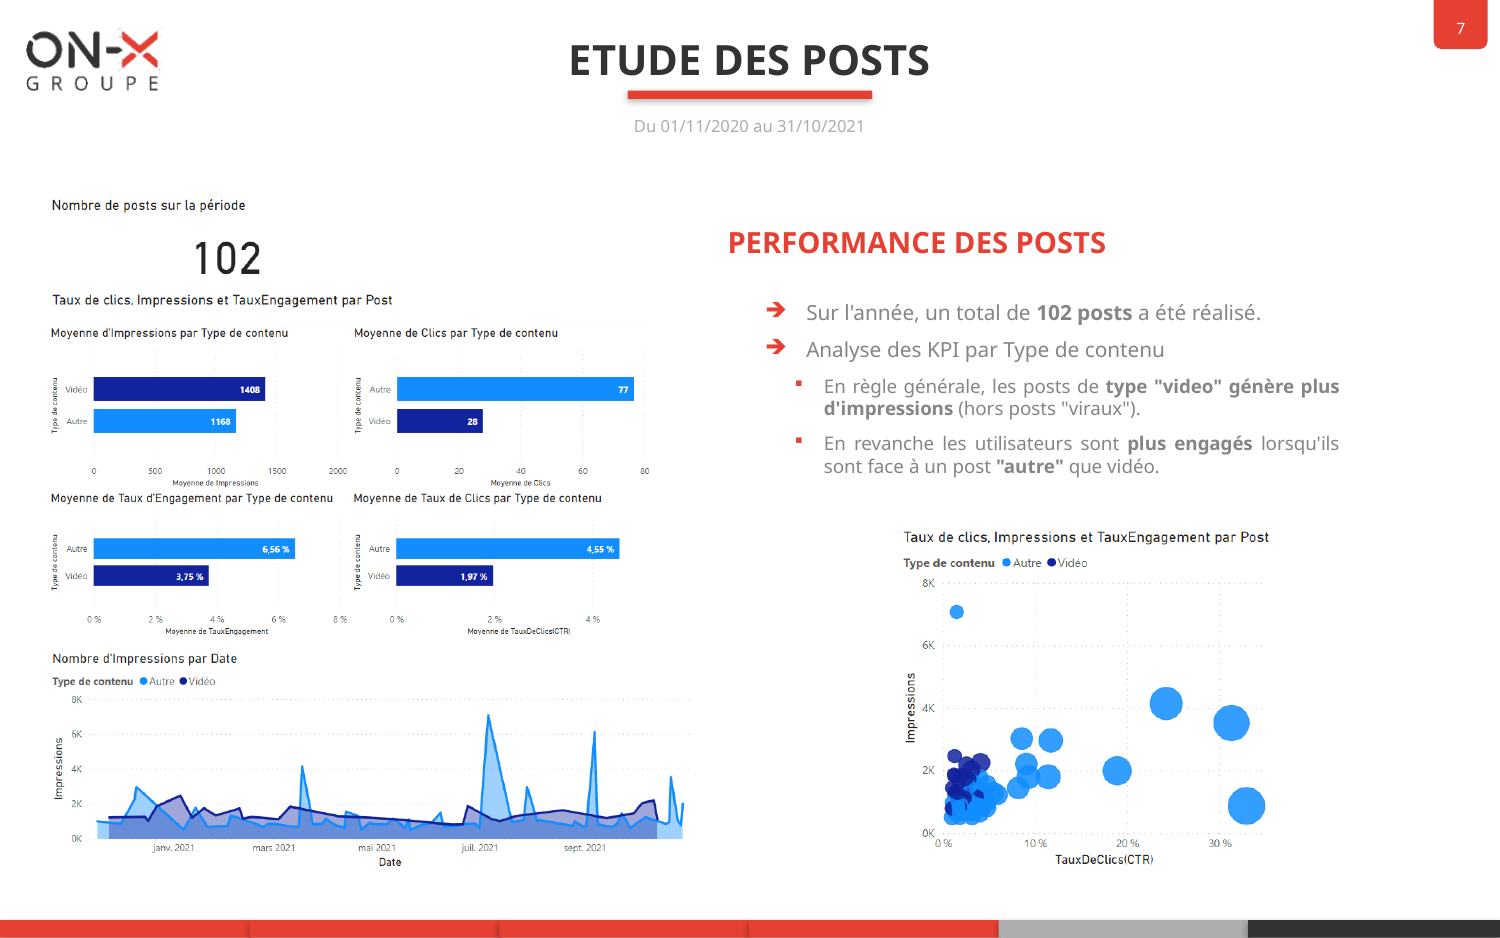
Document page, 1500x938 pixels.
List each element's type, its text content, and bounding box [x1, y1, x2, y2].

list Du 01/11/2020 au 31/10/2021 [205, 108, 1295, 155]
title Etude des posts [205, 18, 1295, 100]
picture [25, 24, 163, 94]
picture [49, 650, 701, 869]
picture [49, 197, 405, 316]
picture [899, 529, 1277, 869]
list Sur l'année, un total de 102 posts a été réalisé. Analyse des KPI par Type de contenu En règle générale, les posts de type "video" génère plus d'impressions (hors posts "viraux"). En revanche les utilisateurs sont plus engagés lorsqu'ils sont face à un post "autre" que vidéo. [750, 292, 1355, 882]
list Performance des posts [712, 216, 1355, 277]
picture [49, 326, 651, 640]
